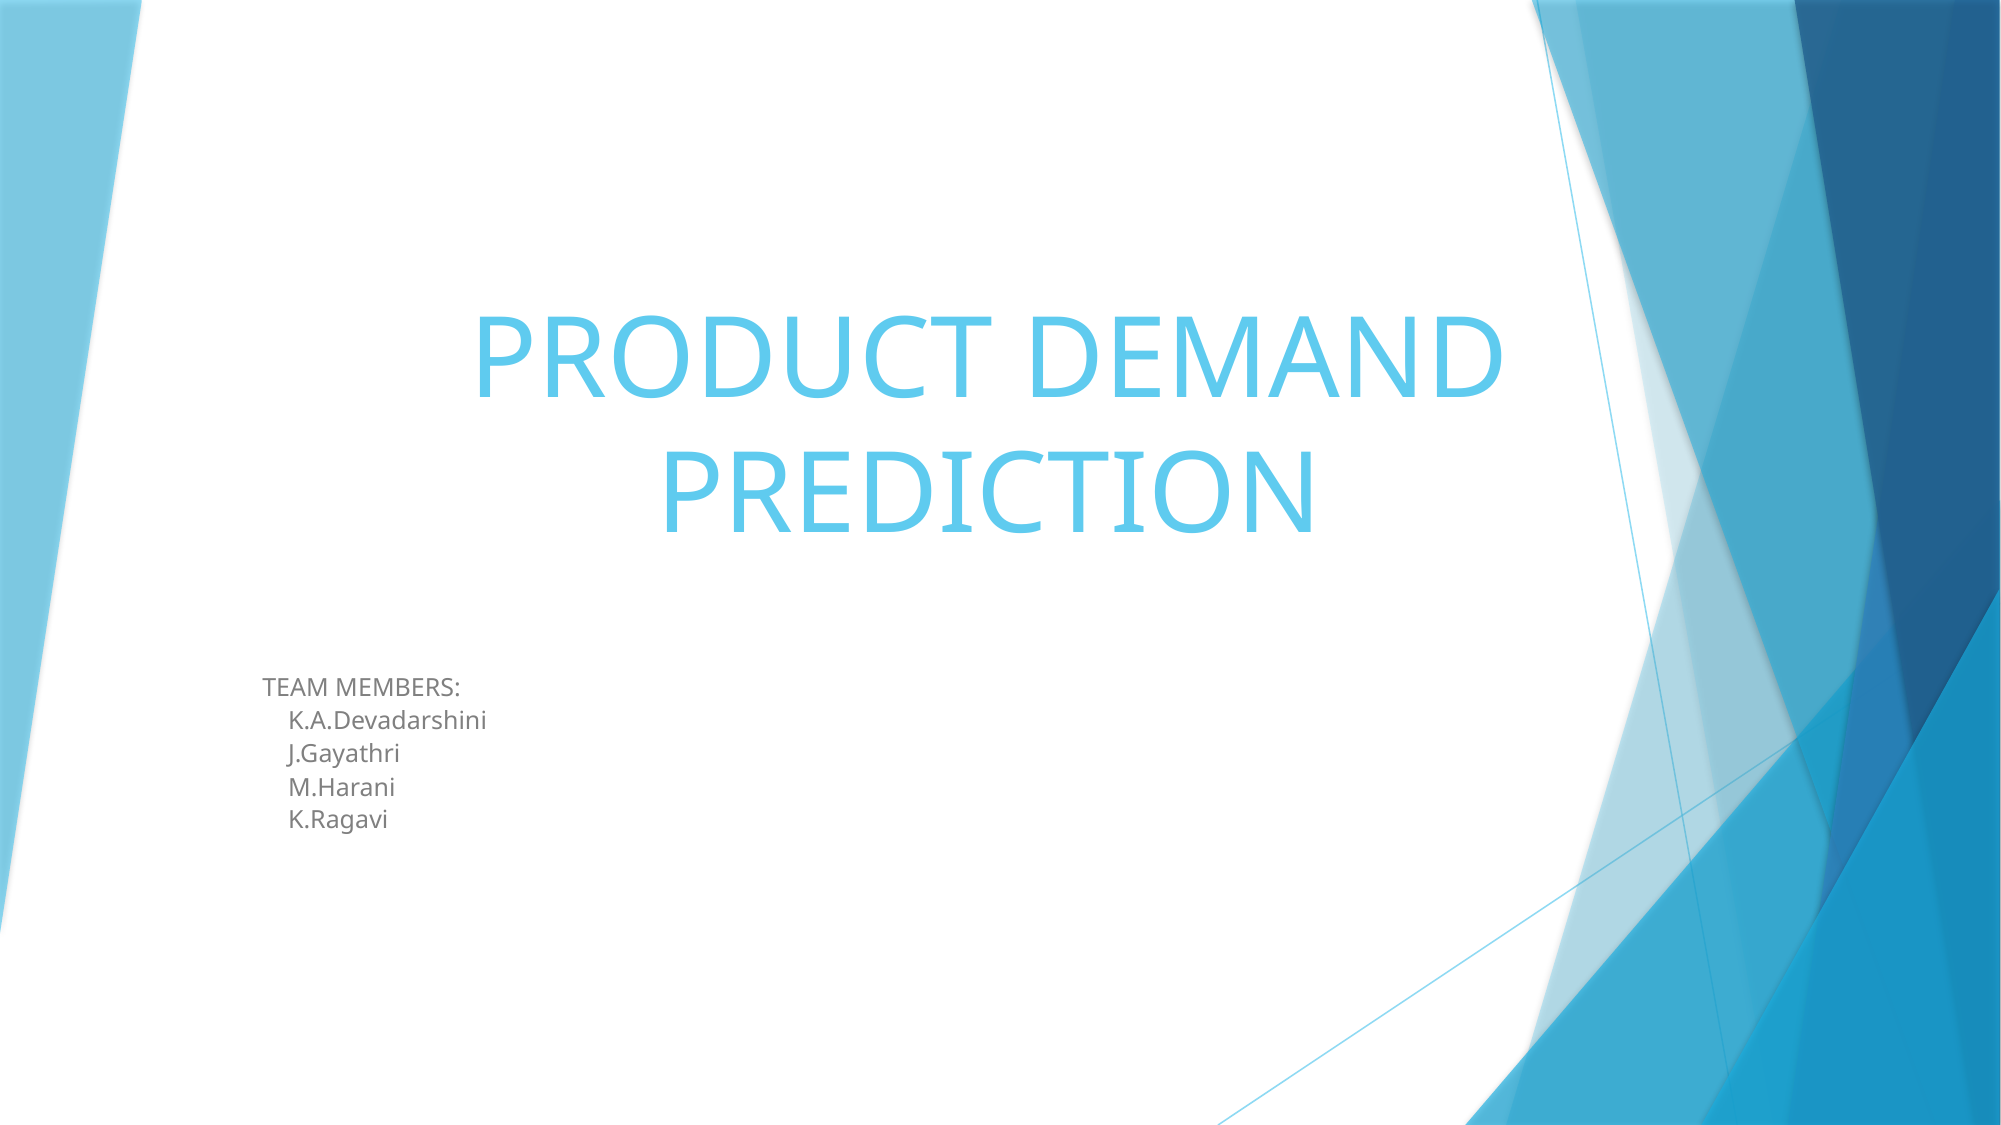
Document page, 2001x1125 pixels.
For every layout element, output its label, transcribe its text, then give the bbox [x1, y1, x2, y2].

title PRODUCT DEMAND PREDICTION [239, 170, 1740, 563]
subtitle TEAM MEMBERS: K.A.Devadarshini J.Gayathri M.Harani K.Ragavi [247, 664, 1522, 845]
